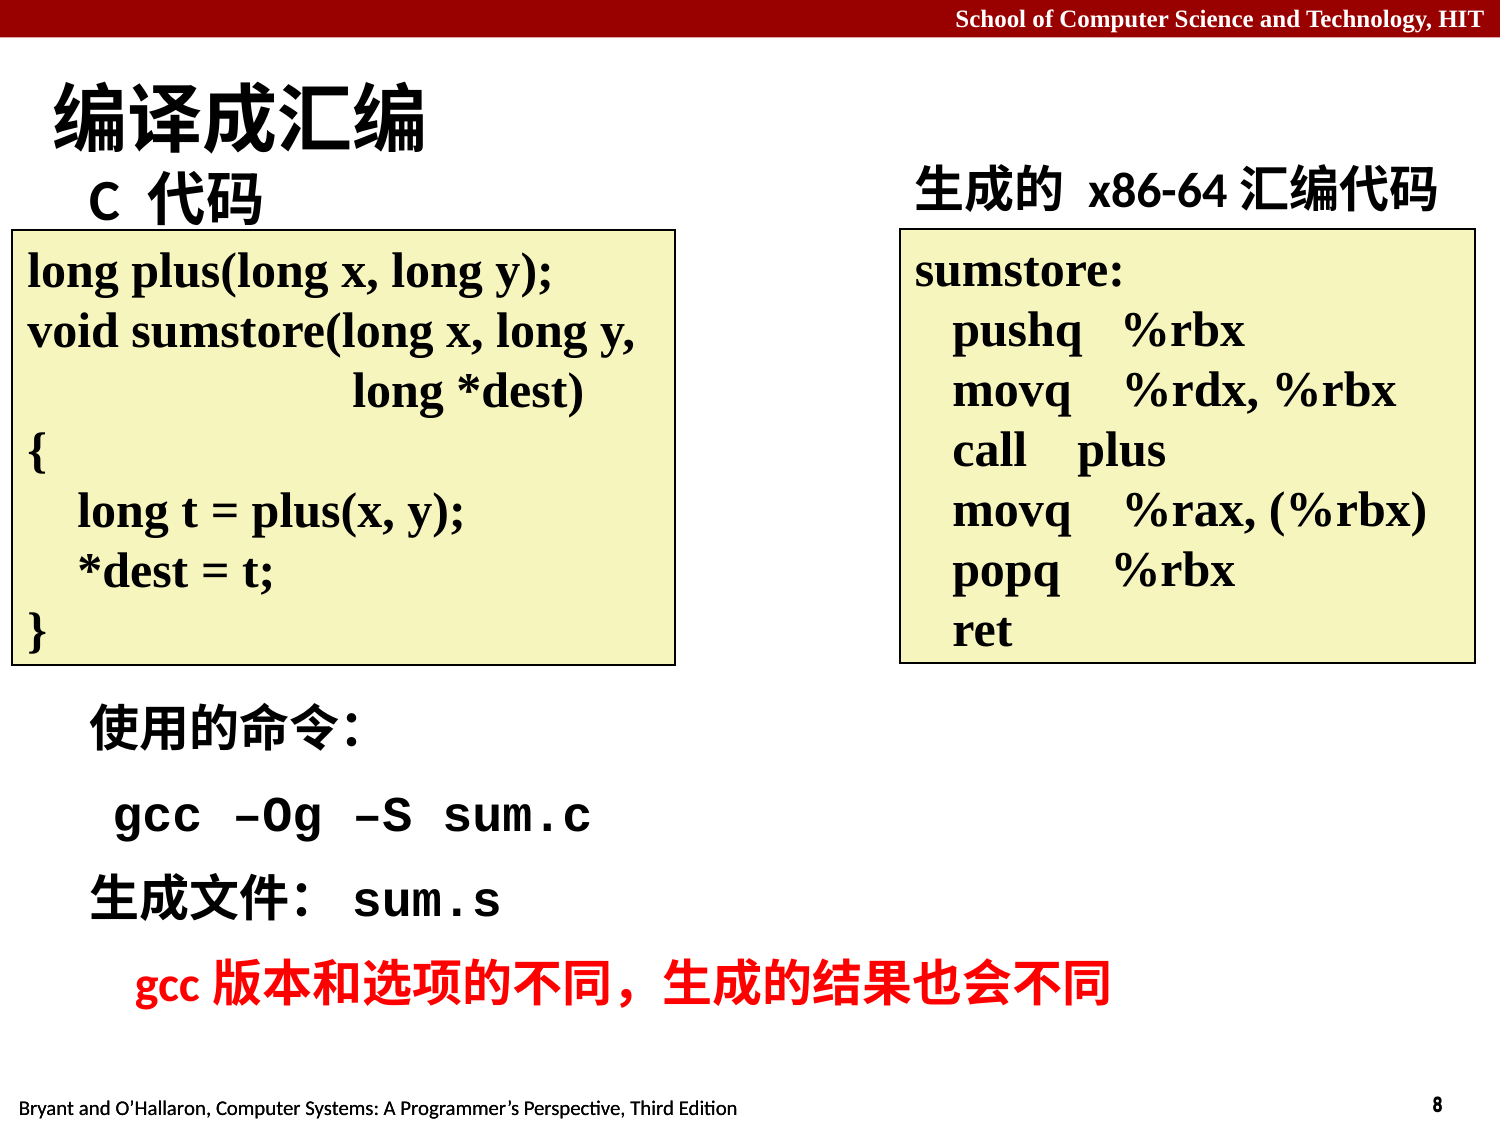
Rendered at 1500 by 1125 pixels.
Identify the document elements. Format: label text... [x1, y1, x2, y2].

title 编译成汇编 [37, 71, 1161, 163]
text_box 生成的 x86-64汇编代码 [900, 149, 1475, 218]
text_box sumstore: pushq %rbx movq %rdx, %rbx call plus movq %rax, (%rbx) popq %rbx ret [900, 228, 1475, 664]
list C 代码 (sum.c) [74, 154, 476, 216]
text_box 使用的命令： gcc –Og –S sum.c 生成文件：sum.s gcc版本和选项的不同，生成的结果也会不同 [75, 689, 1300, 1019]
text_box long plus(long x, long y); void sumstore(long x, long y, long *dest) { long t = plus(x, y); *dest = t; } [12, 230, 675, 665]
